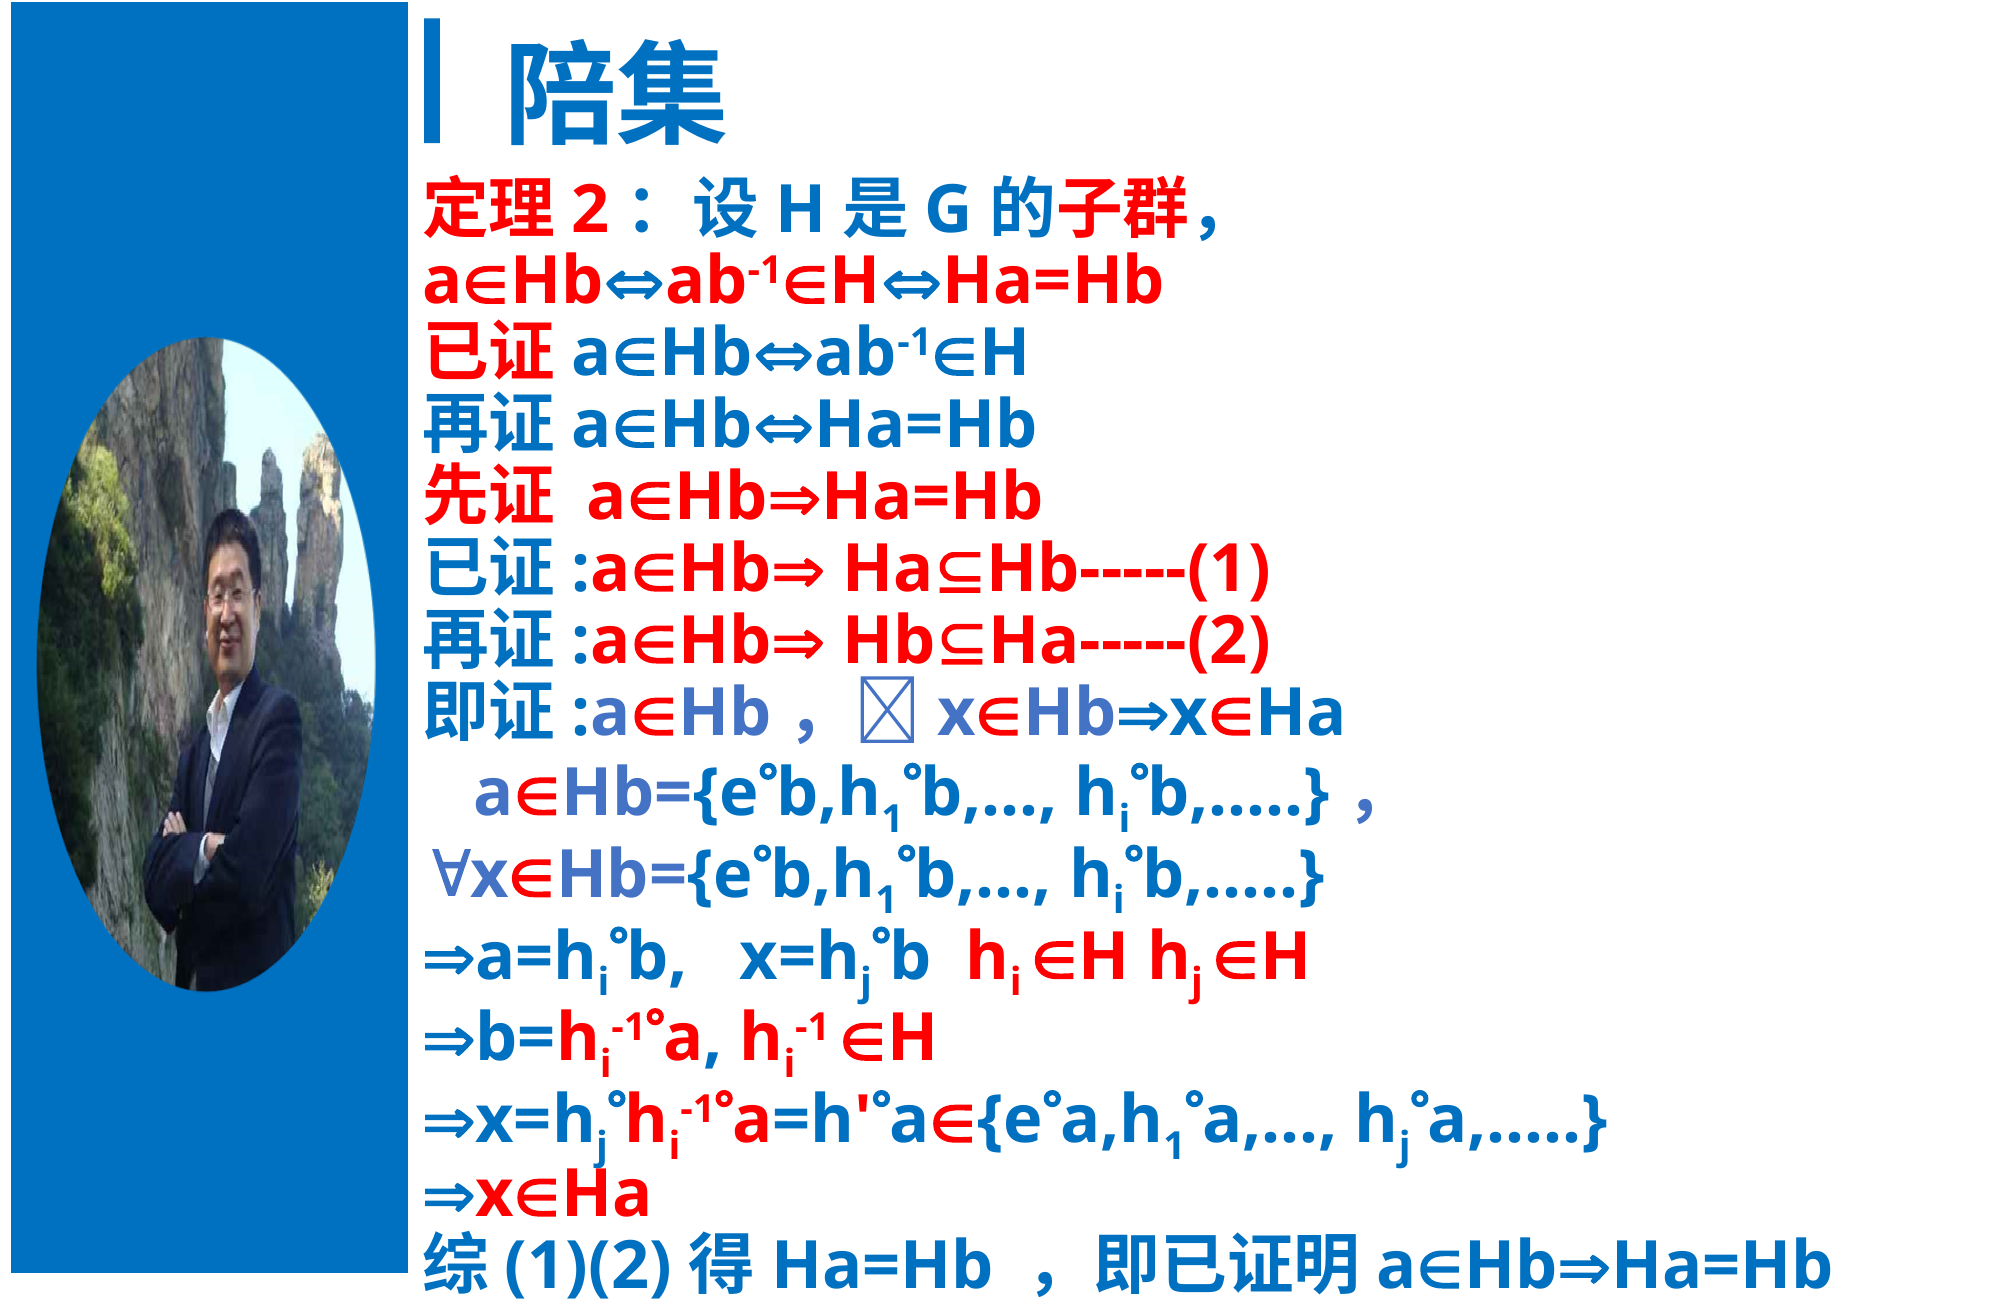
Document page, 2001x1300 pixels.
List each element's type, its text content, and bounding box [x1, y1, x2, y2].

picture [11, 2, 408, 1273]
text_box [424, 15, 1467, 168]
text_box 定理2：设H是G的子群， aHbab-1HHa=Hb 已证aHbab-1H 再证aHbHa=Hb 先证 aHbHa=Hb 已证:aHb HaHb-----(1) 再证:aHb HbHa-----(2) 即证:aHb，xHbxHa aHb={eb,h1b,…, hib,…..}， xHb={eb,h1b,…, hib,…..} a=hib, x=hjb hi H hj H b=hi-1a, hi-1 H x=hjhi-1a=h'a{ea,h1a,…, hja,…..} xHa 综(1)(2)得Ha=Hb ，即已证明aHbHa=Hb [407, 167, 1939, 1300]
